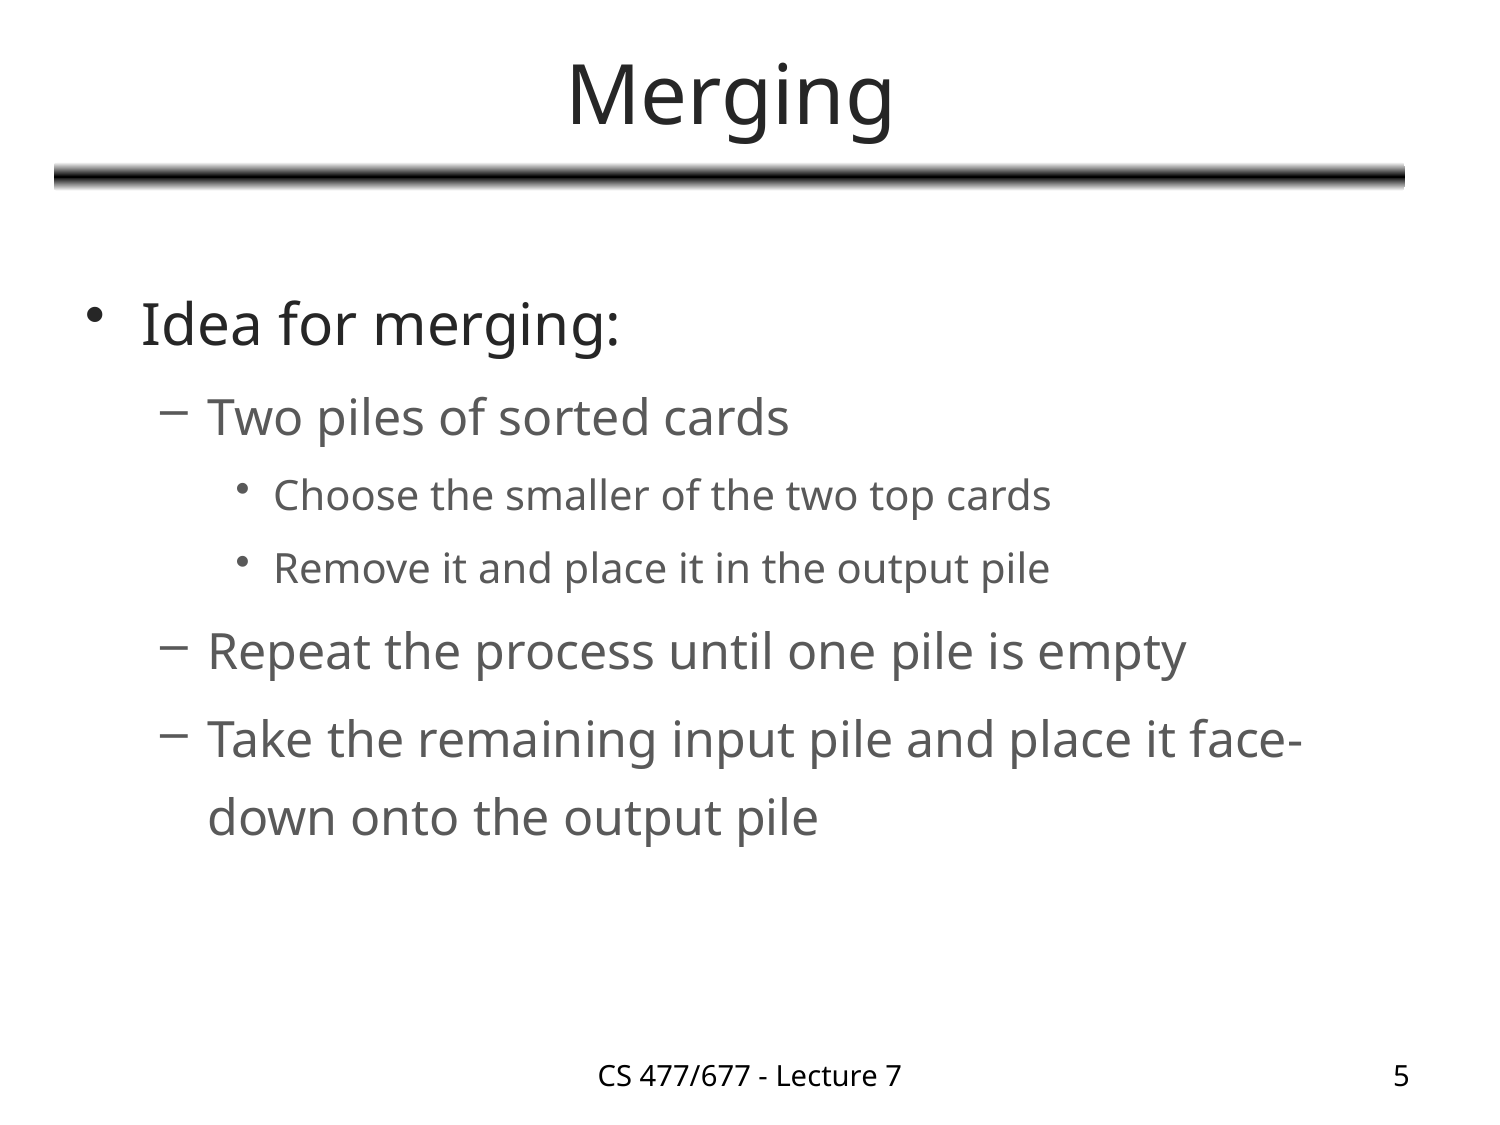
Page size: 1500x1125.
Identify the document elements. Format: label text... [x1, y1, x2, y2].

footer CS 477/677 - Lecture 7 [512, 1049, 988, 1103]
title Merging [55, 16, 1407, 166]
list Idea for merging: Two piles of sorted cards Choose the smaller of the two top cards Remove it and place it in the output pile Repeat the process until one pile is empty Take the remaining input pile and place it face-down onto the output pile [70, 258, 1434, 898]
slide_number 5 [1074, 1049, 1426, 1103]
